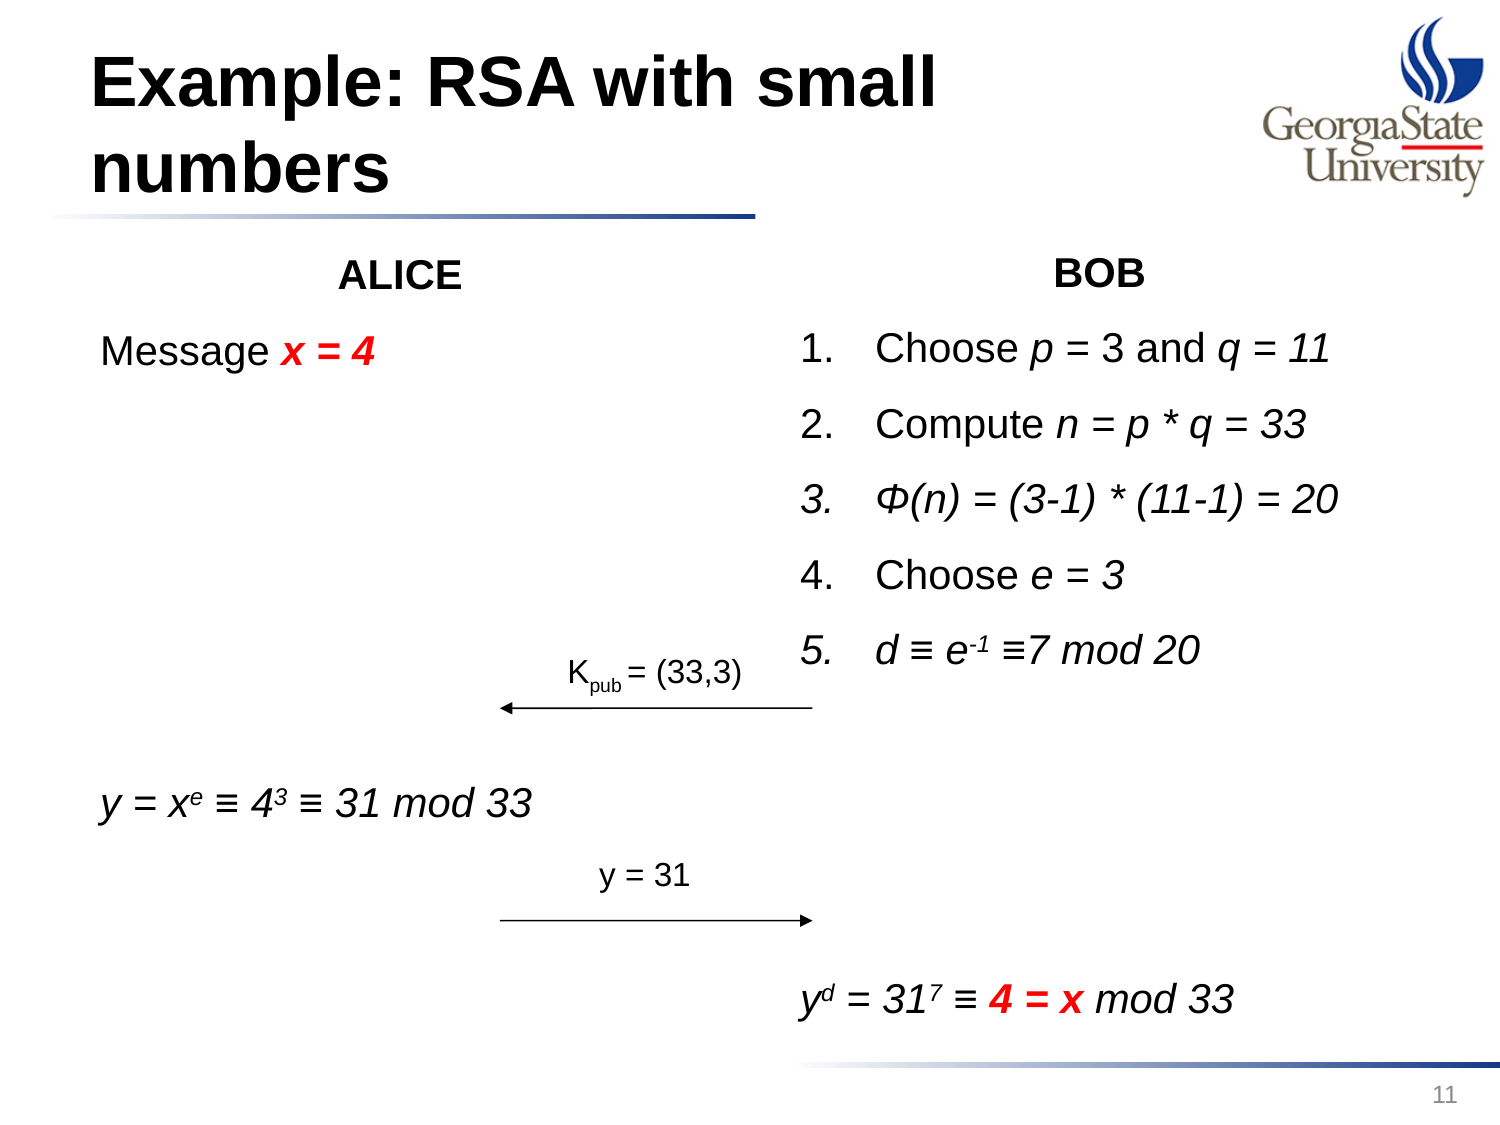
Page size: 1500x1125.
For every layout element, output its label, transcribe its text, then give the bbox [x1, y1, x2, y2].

slide_number 11 [1123, 1064, 1474, 1124]
title Example: RSA with small numbers [75, 27, 1234, 215]
text_box Kpub = (33,3) [509, 643, 800, 704]
text_box y = 31 [499, 845, 790, 901]
text_box ALICE Message x = 4 y = xe ≡ 43 ≡ 31 mod 33 [100, 235, 700, 1063]
text_box BOB Choose p = 3 and q = 11 Compute n = p * q = 33 Φ(n) = (3-1) * (11-1) = 20 Choose e = 3 d ≡ e-1 ≡7 mod 20 yd = 317 ≡ 4 = x mod 33 [799, 233, 1400, 1060]
picture [1247, 0, 1500, 216]
text_box [499, 703, 813, 715]
text_box [499, 914, 813, 927]
